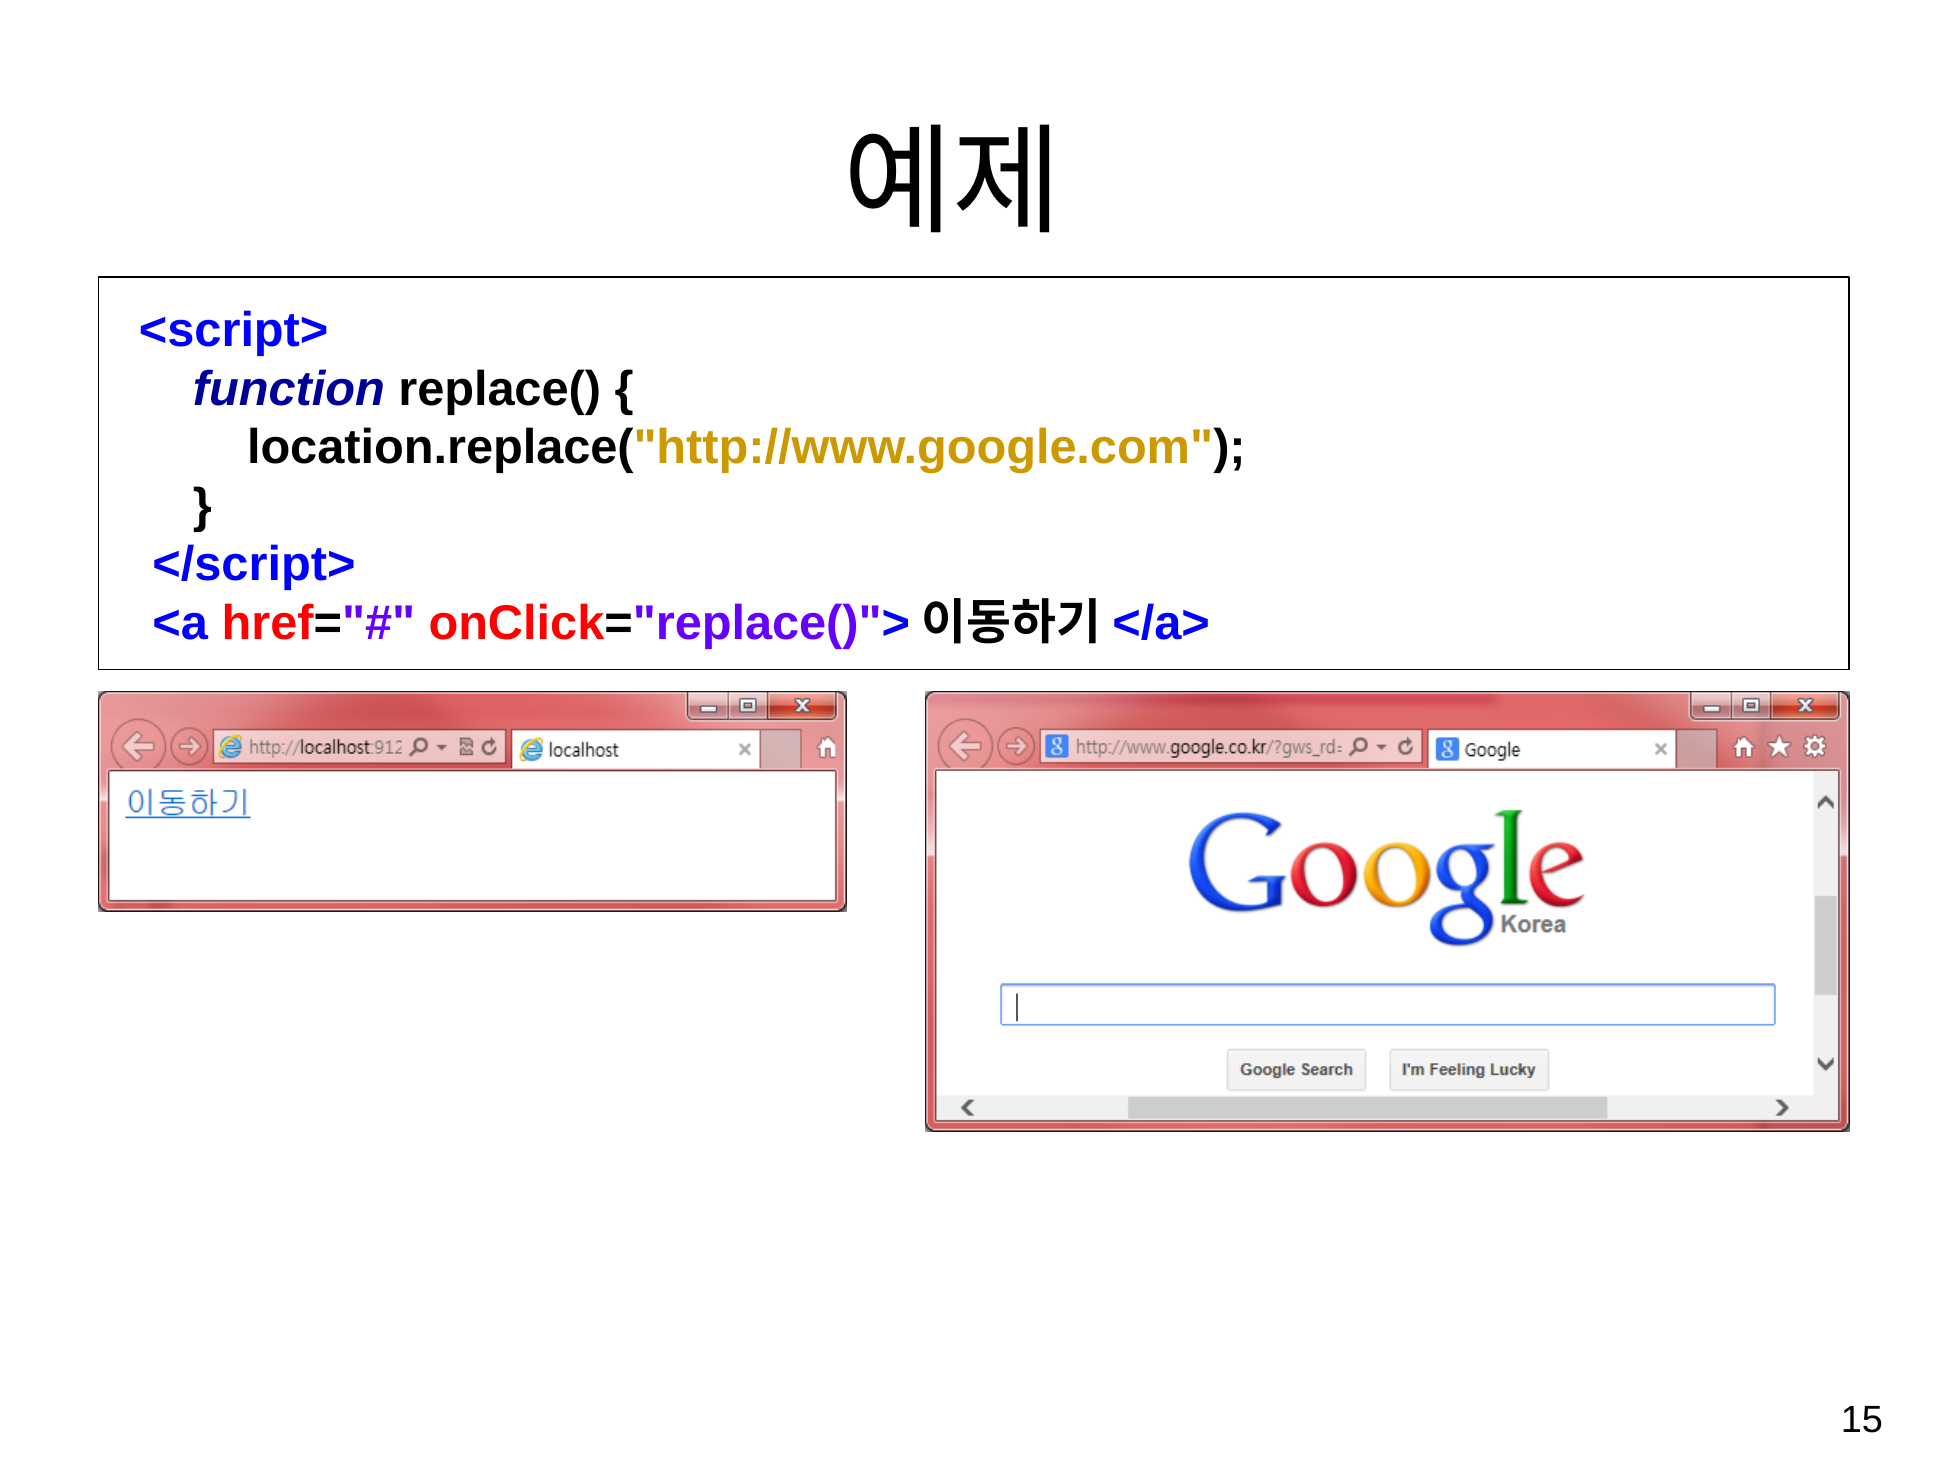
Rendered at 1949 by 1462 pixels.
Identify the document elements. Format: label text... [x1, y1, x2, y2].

slide_number ‹#› [1496, 1372, 1899, 1462]
title 예제 [156, 92, 1749, 255]
picture [924, 691, 1850, 1132]
text_box <script> function replace() { location.replace("http://www.google.com"); } </script> <a href="#" onClick="replace()">이동하기</a> [98, 276, 1849, 670]
picture [98, 691, 847, 912]
